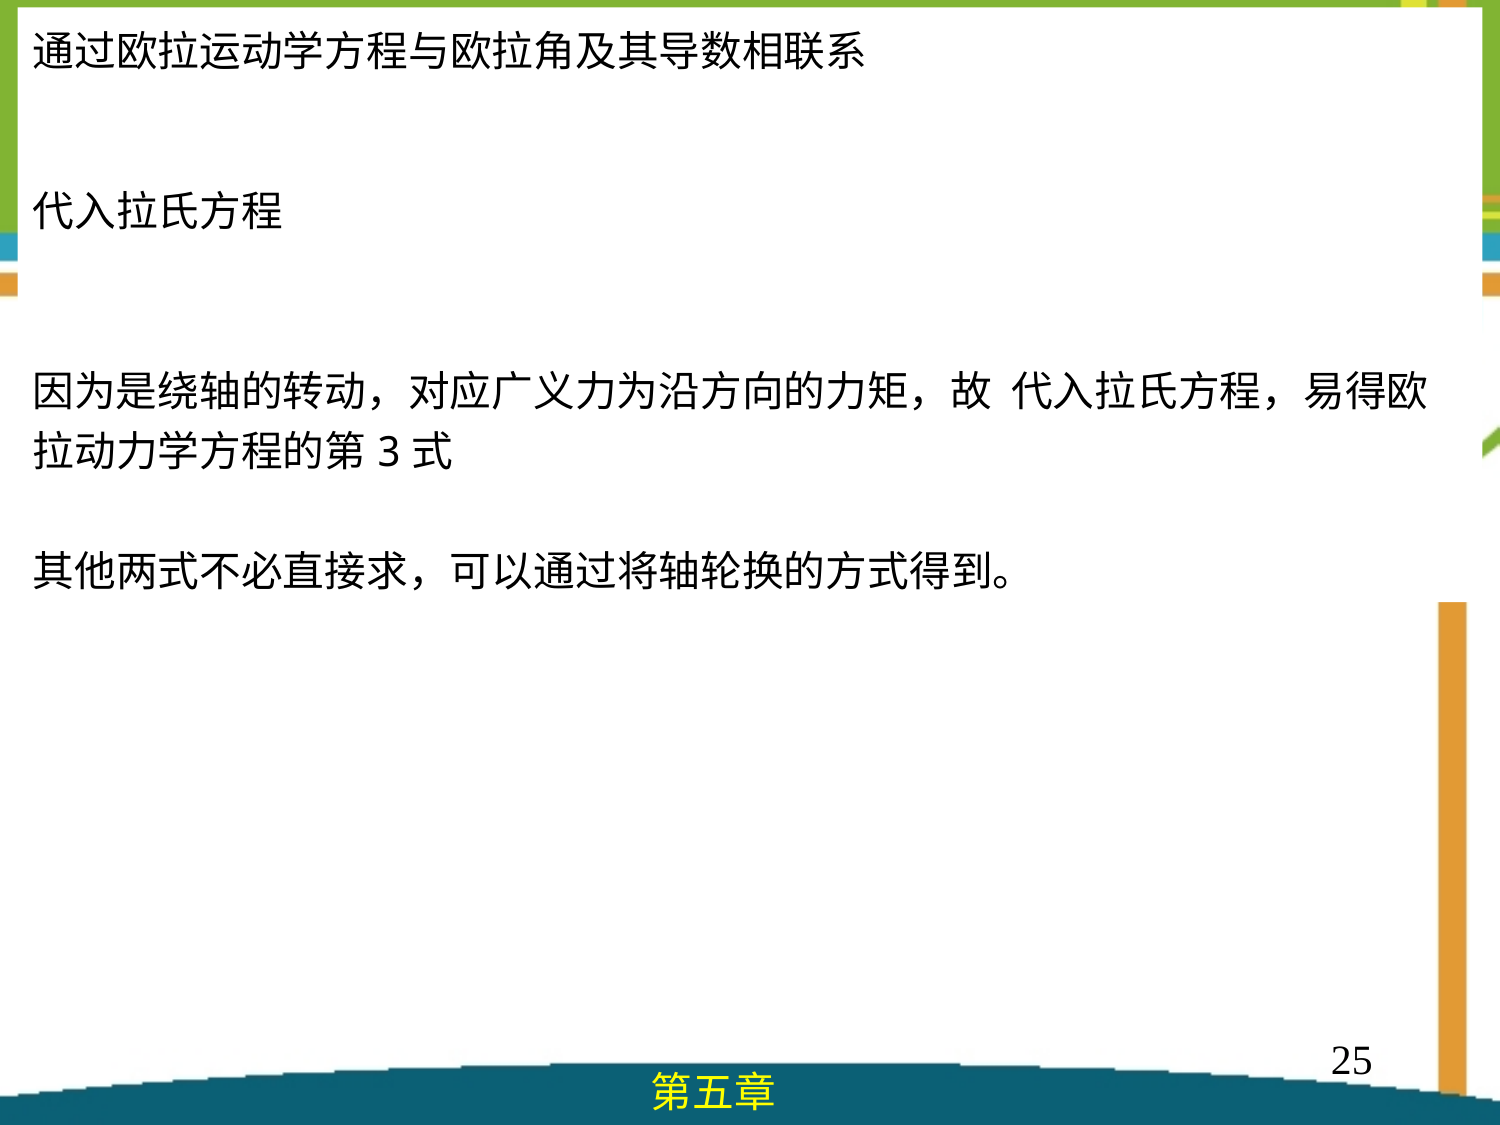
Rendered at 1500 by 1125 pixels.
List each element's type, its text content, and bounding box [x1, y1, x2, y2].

picture [0, 0, 1500, 1125]
slide_number 25 [1074, 1025, 1388, 1100]
